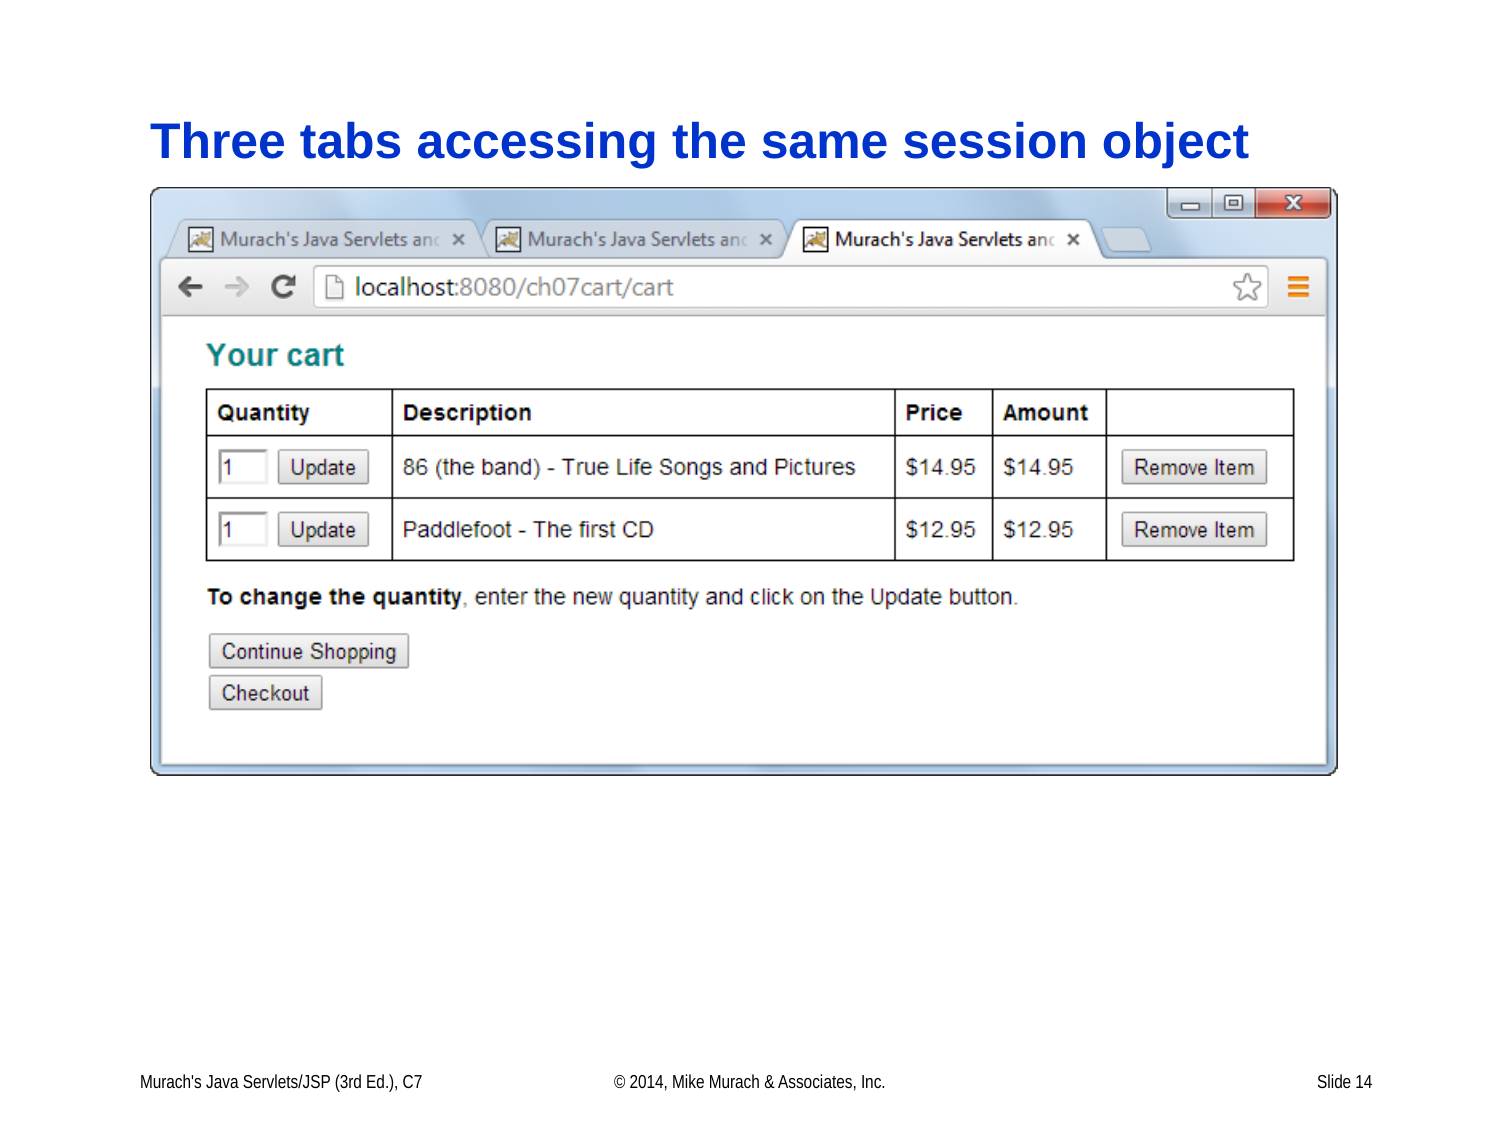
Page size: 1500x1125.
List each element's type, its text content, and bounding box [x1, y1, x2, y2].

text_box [149, 112, 1348, 183]
picture [149, 187, 1338, 776]
slide_number Murach's Java Servlets/JSP (3rd Ed.), C7 [125, 1025, 450, 1100]
footer © 2014, Mike Murach & Associates, Inc. [474, 1025, 1025, 1100]
slide_number Slide 14 [1074, 1025, 1388, 1100]
